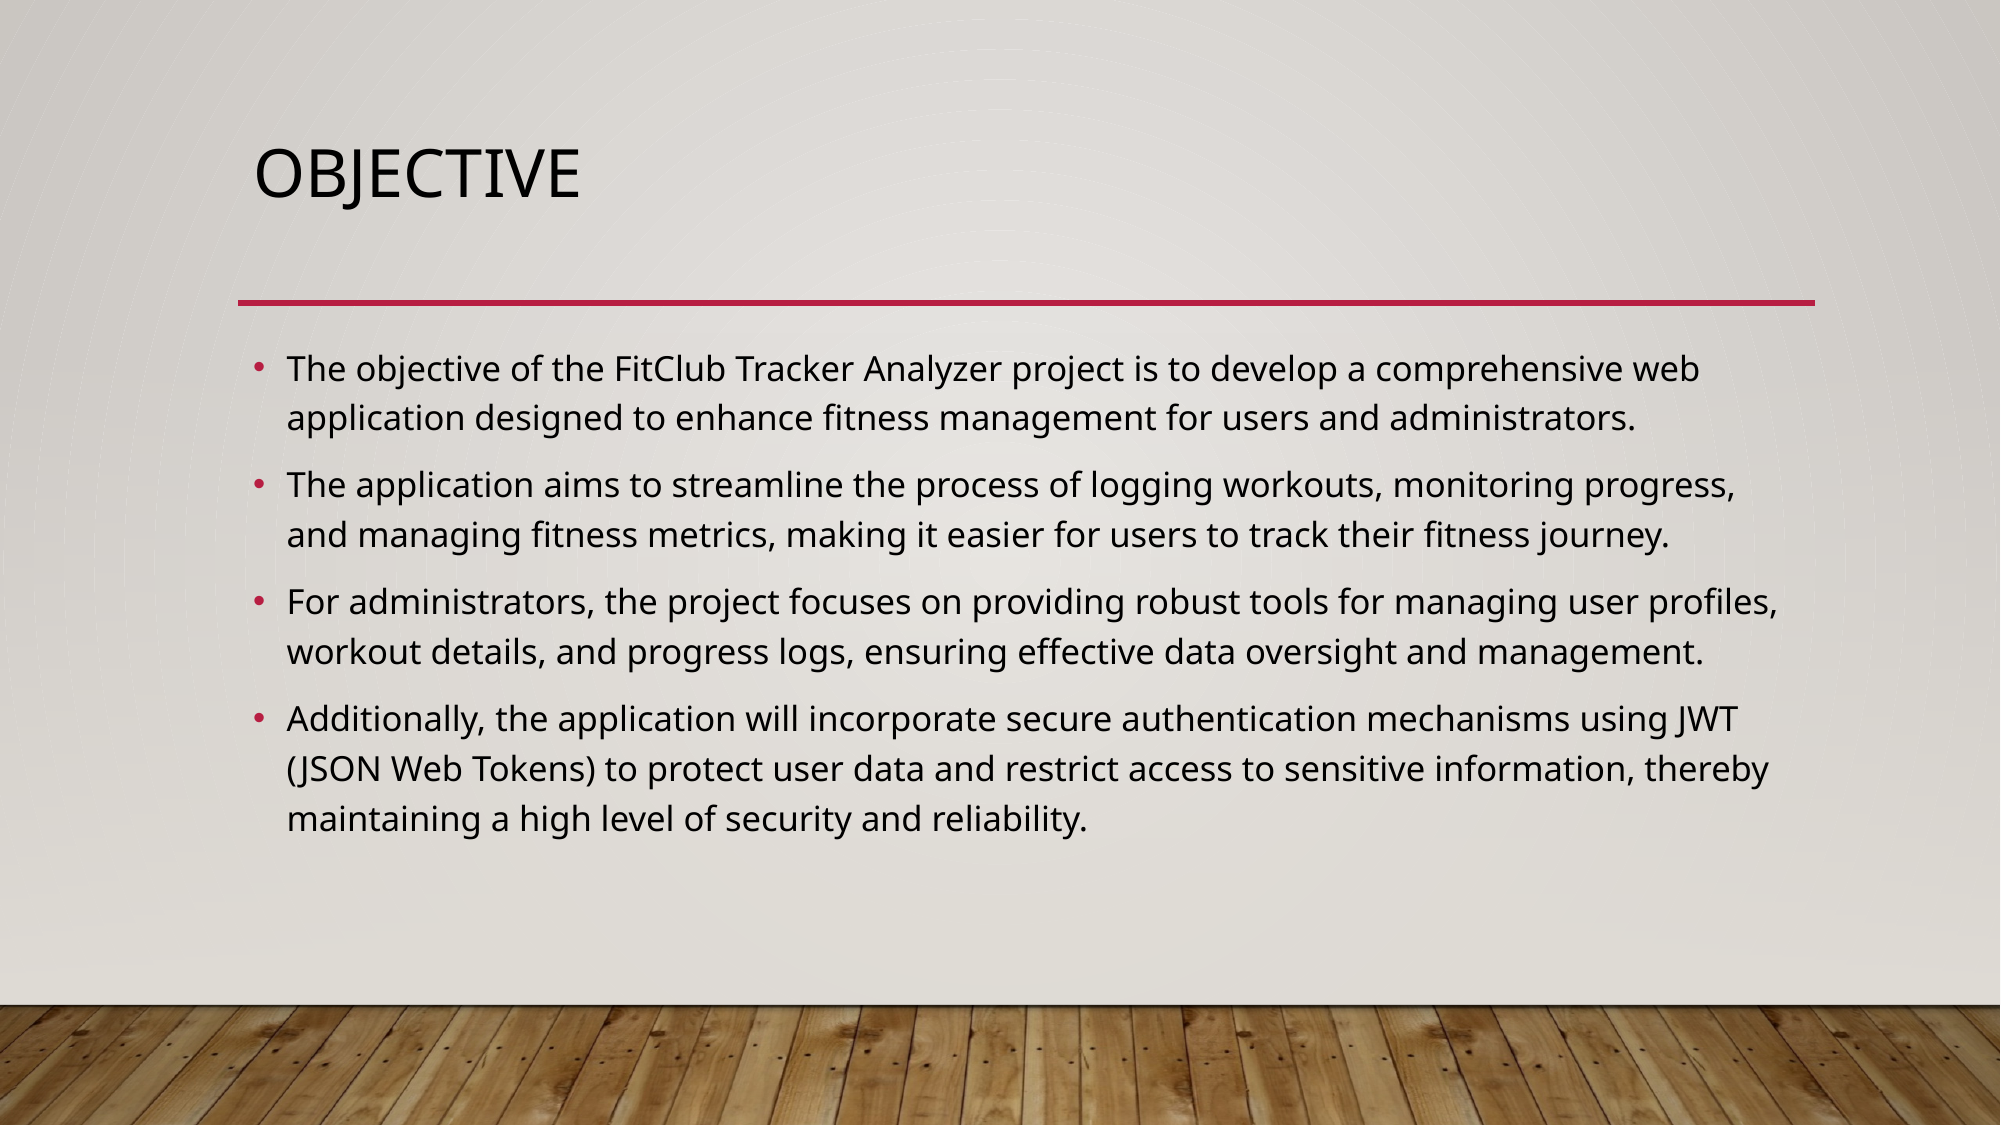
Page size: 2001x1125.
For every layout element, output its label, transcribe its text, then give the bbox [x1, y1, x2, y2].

picture [0, 1005, 2000, 1125]
list The objective of the FitClub Tracker Analyzer project is to develop a comprehensive web application designed to enhance fitness management for users and administrators. The application aims to streamline the process of logging workouts, monitoring progress, and managing fitness metrics, making it easier for users to track their fitness journey. For administrators, the project focuses on providing robust tools for managing user profiles, workout details, and progress logs, ensuring effective data oversight and management. Additionally, the application will incorporate secure authentication mechanisms using JWT (JSON Web Tokens) to protect user data and restrict access to sensitive information, thereby maintaining a high level of security and reliability. [238, 330, 1814, 897]
title Objective [238, 131, 1814, 305]
